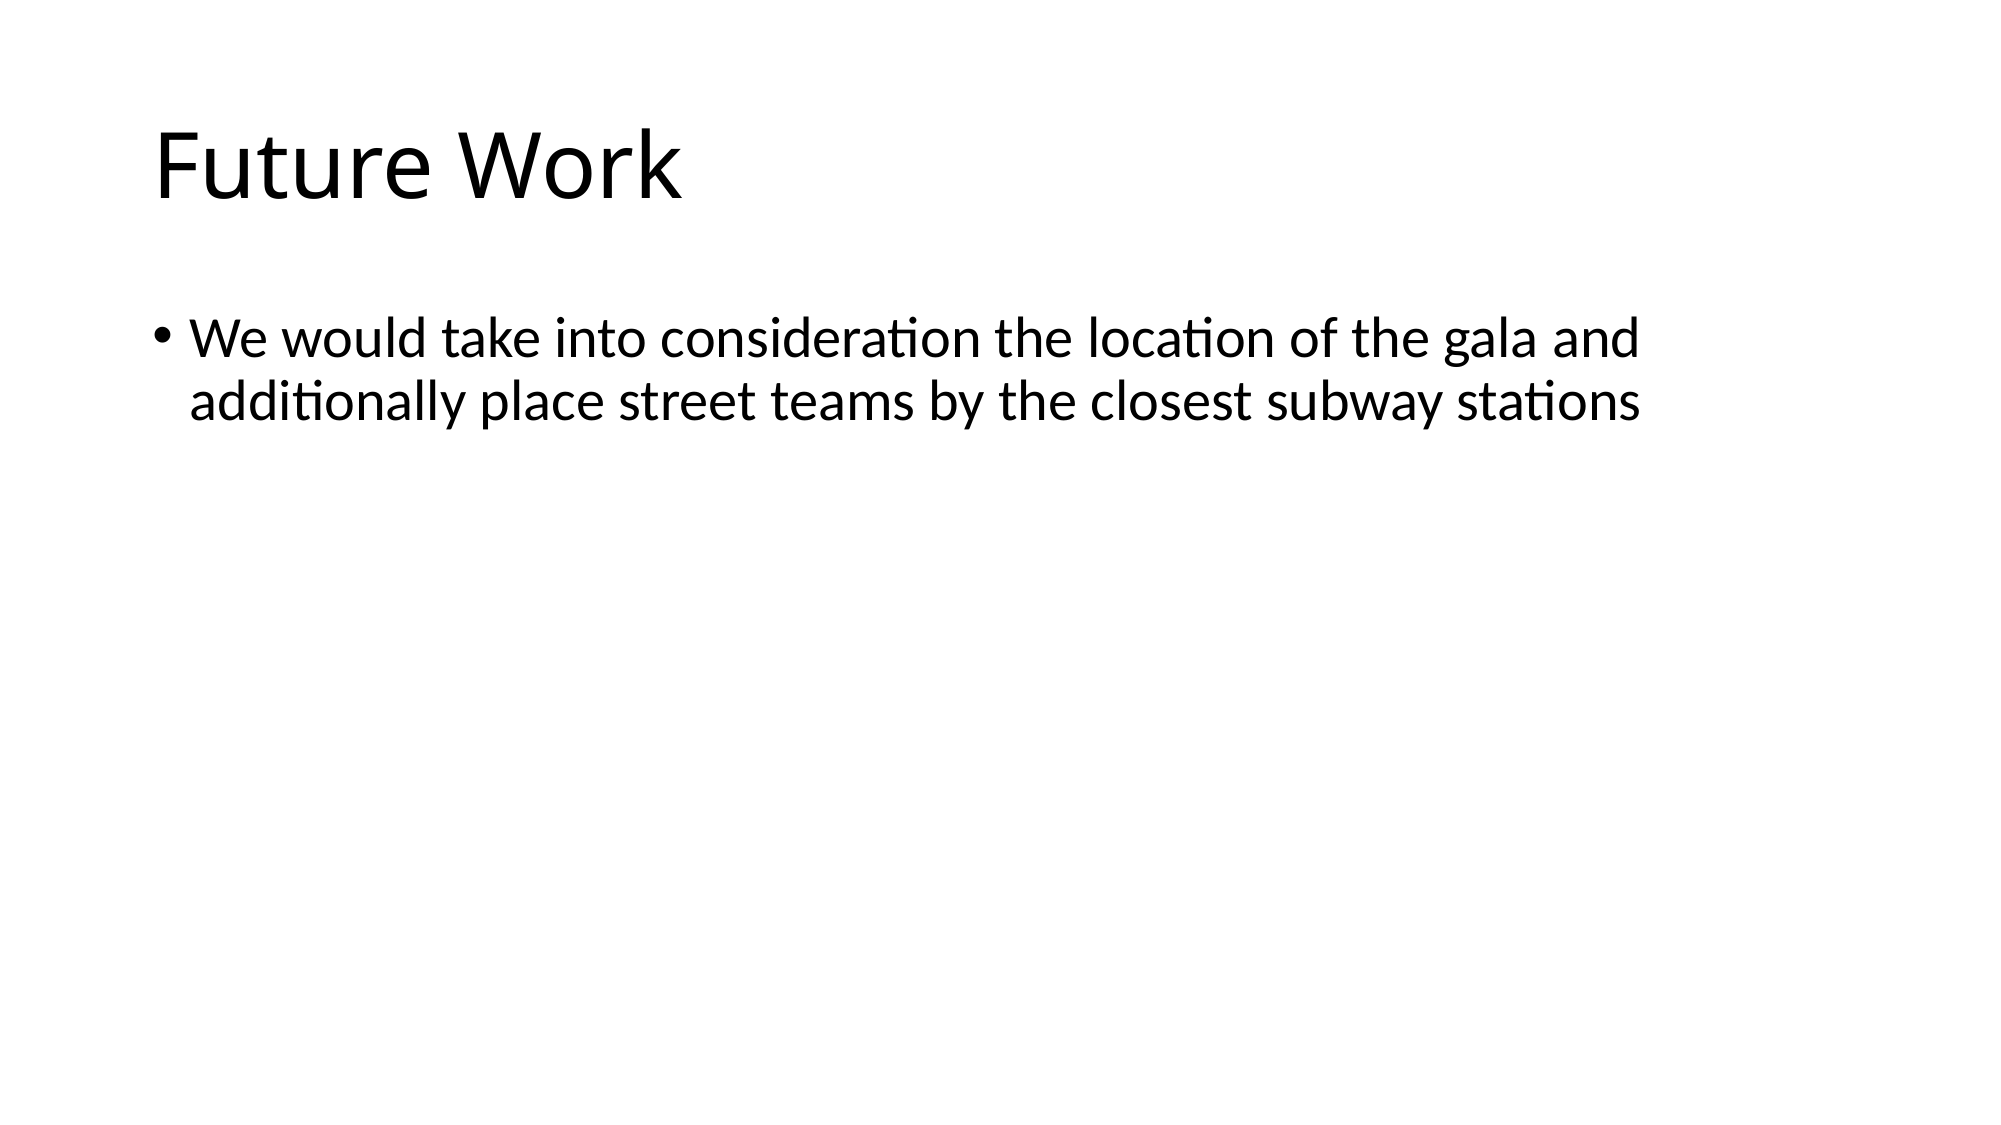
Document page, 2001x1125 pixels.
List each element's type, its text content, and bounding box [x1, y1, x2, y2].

title Future Work [137, 59, 1863, 278]
list We would take into consideration the location of the gala and additionally place street teams by the closest subway stations [137, 299, 1863, 1014]
